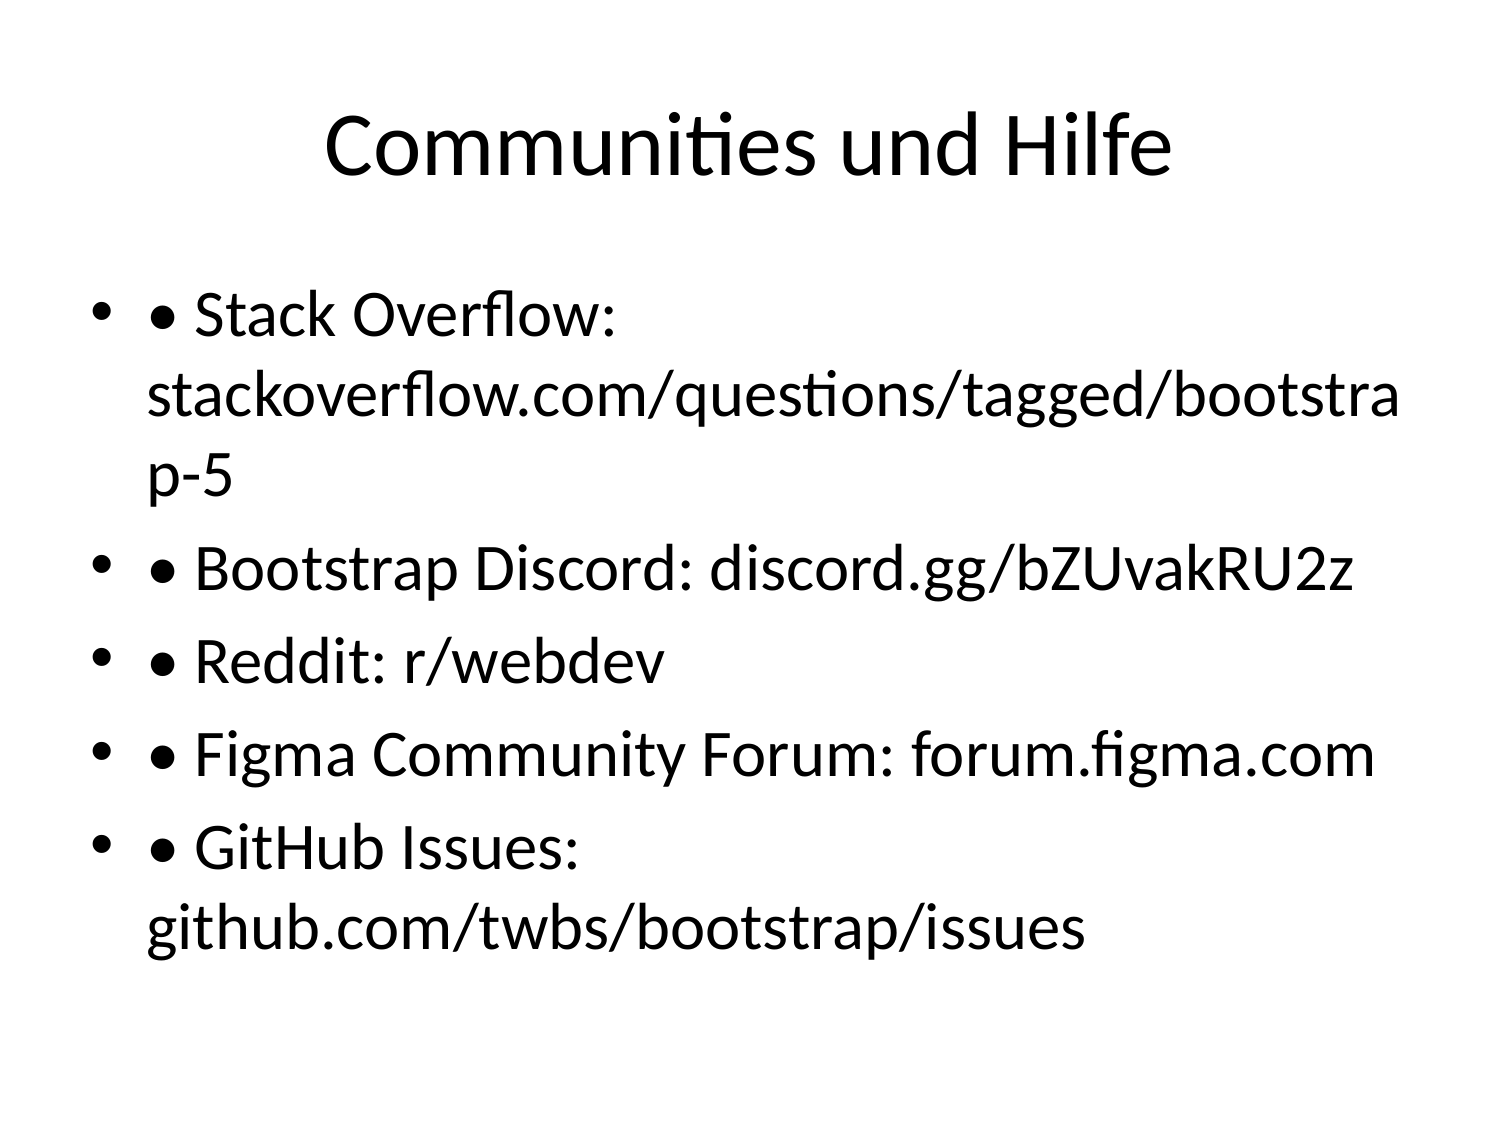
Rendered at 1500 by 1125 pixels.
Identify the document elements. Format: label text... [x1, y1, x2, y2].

title Communities und Hilfe [75, 45, 1425, 233]
list • Stack Overflow: stackoverflow.com/questions/tagged/bootstrap-5 • Bootstrap Discord: discord.gg/bZUvakRU2z • Reddit: r/webdev • Figma Community Forum: forum.figma.com • GitHub Issues: github.com/twbs/bootstrap/issues [75, 262, 1425, 1005]
